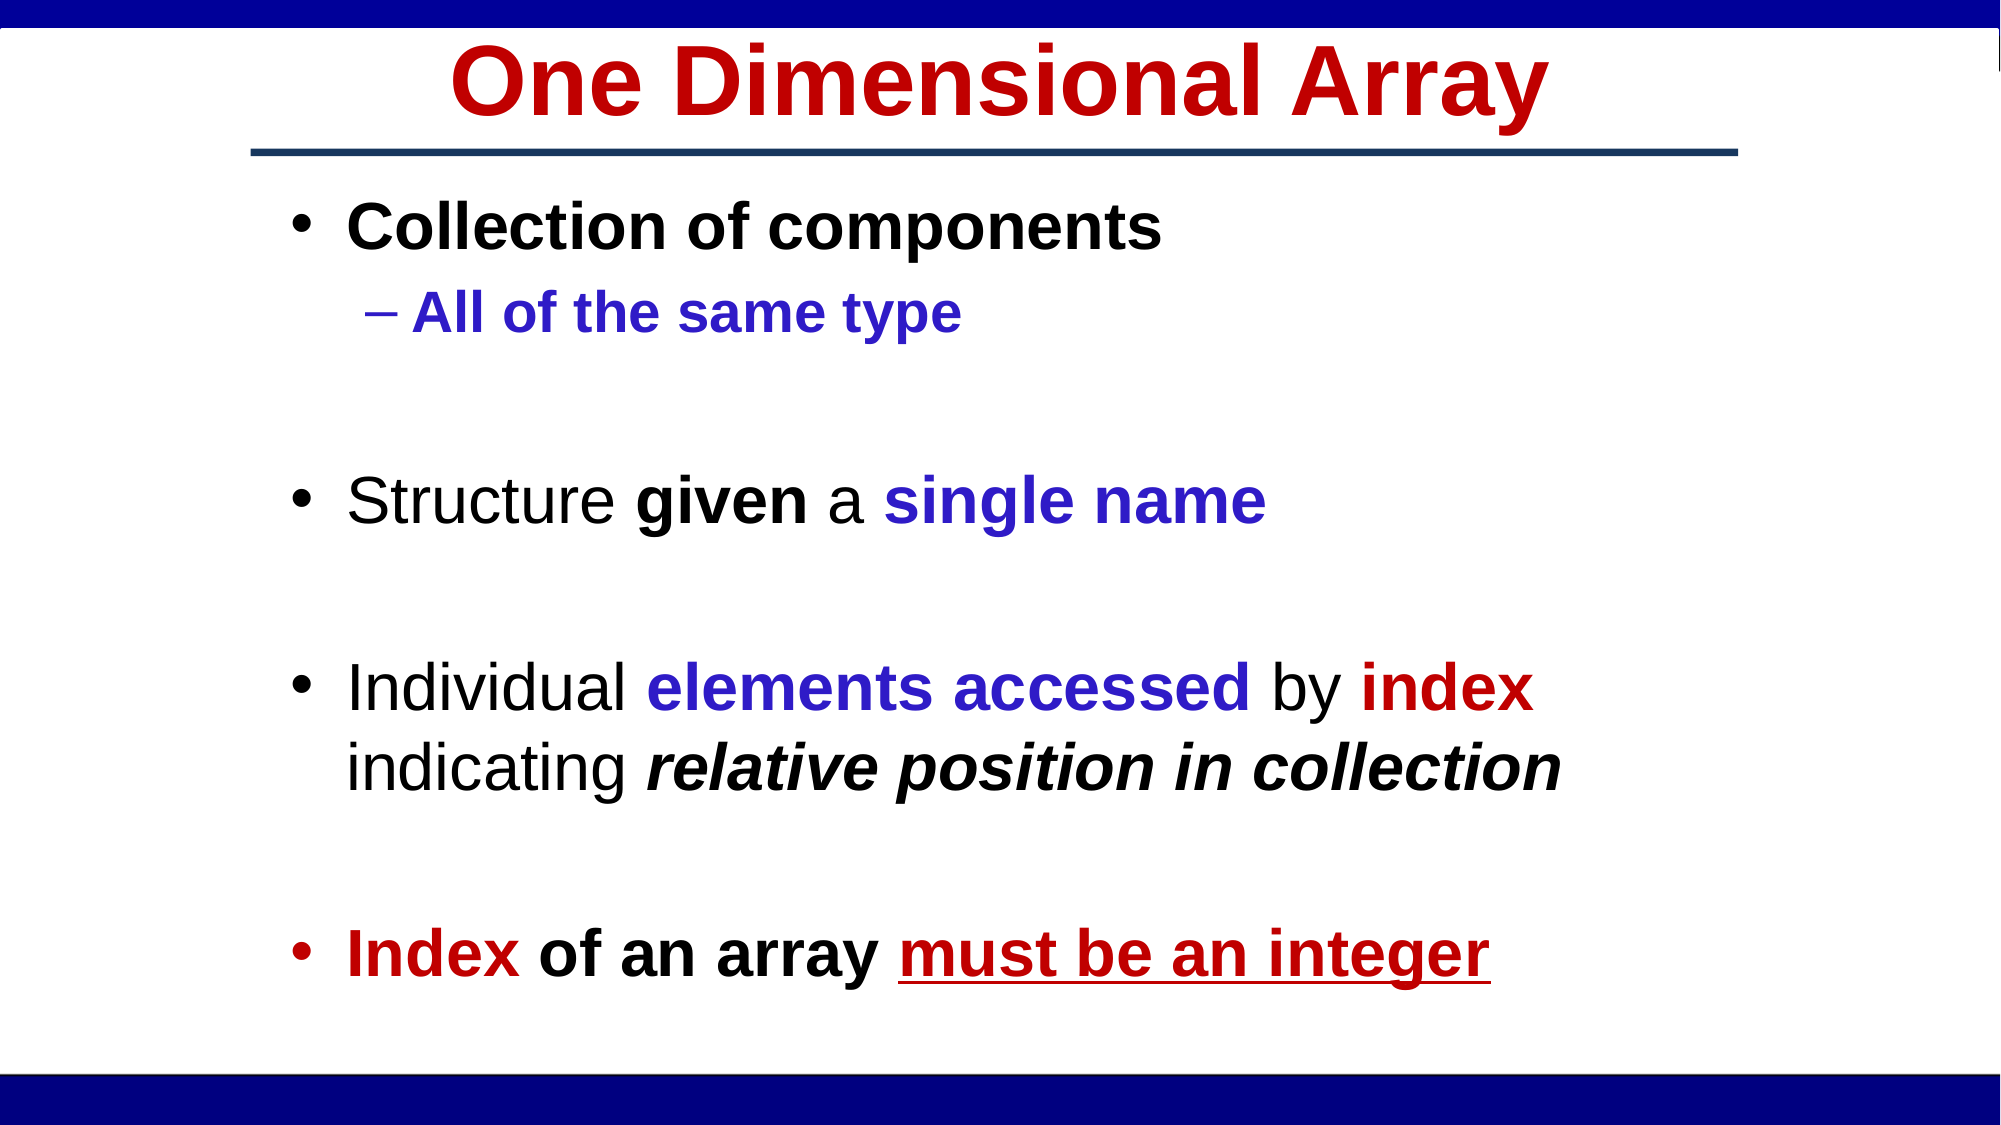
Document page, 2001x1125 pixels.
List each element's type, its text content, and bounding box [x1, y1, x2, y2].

text_box [249, 147, 1740, 158]
picture [0, 0, 2001, 1125]
list Collection of components All of the same type Structure given a single name Individual elements accessed by index indicating relative position in collection Index of an array must be an integer [275, 174, 1713, 1088]
title One Dimensional Array [250, 3, 1750, 149]
